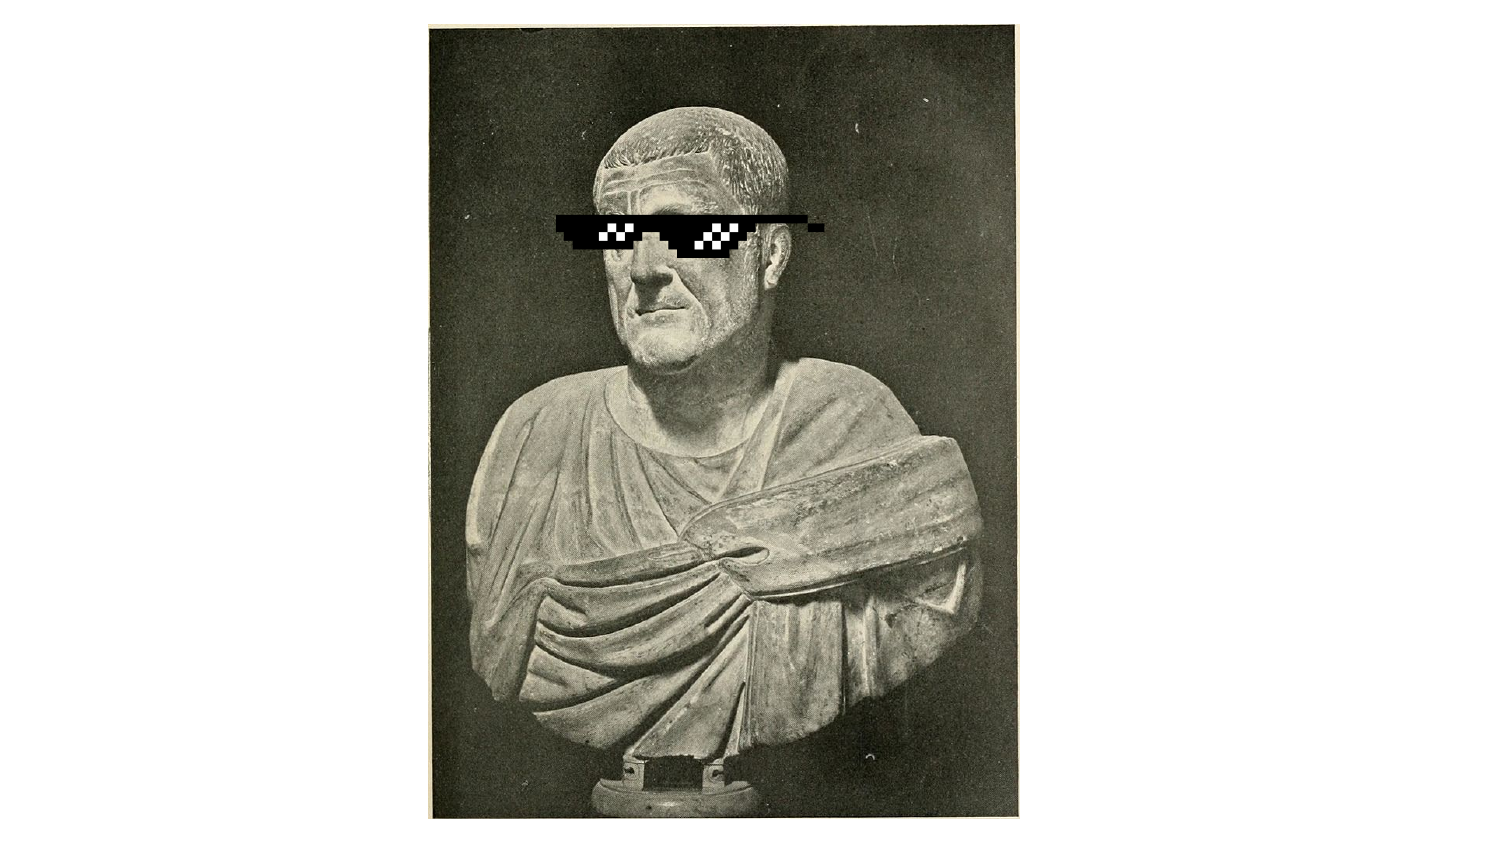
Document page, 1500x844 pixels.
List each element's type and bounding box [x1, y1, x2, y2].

picture [428, 24, 1020, 819]
